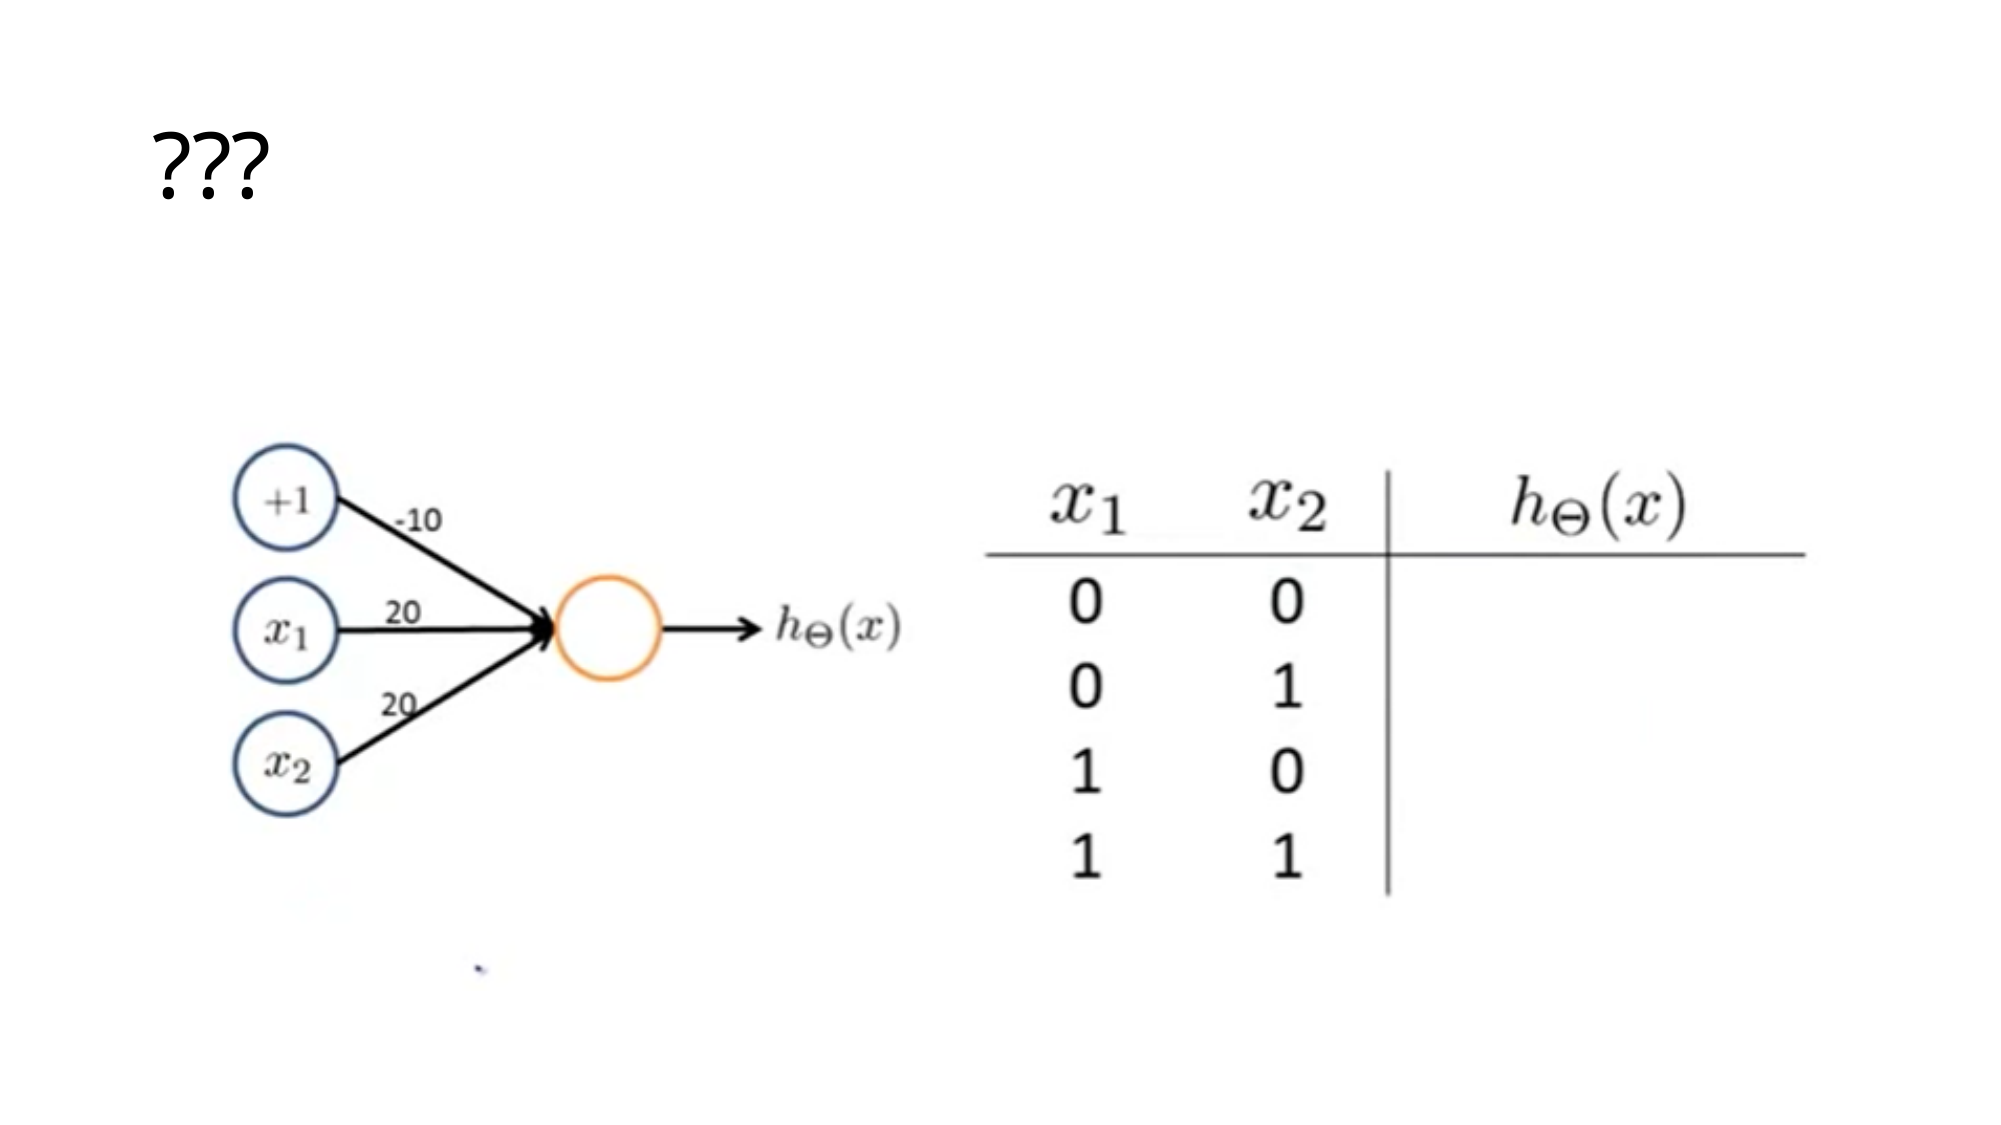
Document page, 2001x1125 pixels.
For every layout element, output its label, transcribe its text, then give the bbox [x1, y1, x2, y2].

title ??? [137, 59, 1863, 278]
picture [227, 362, 1837, 991]
